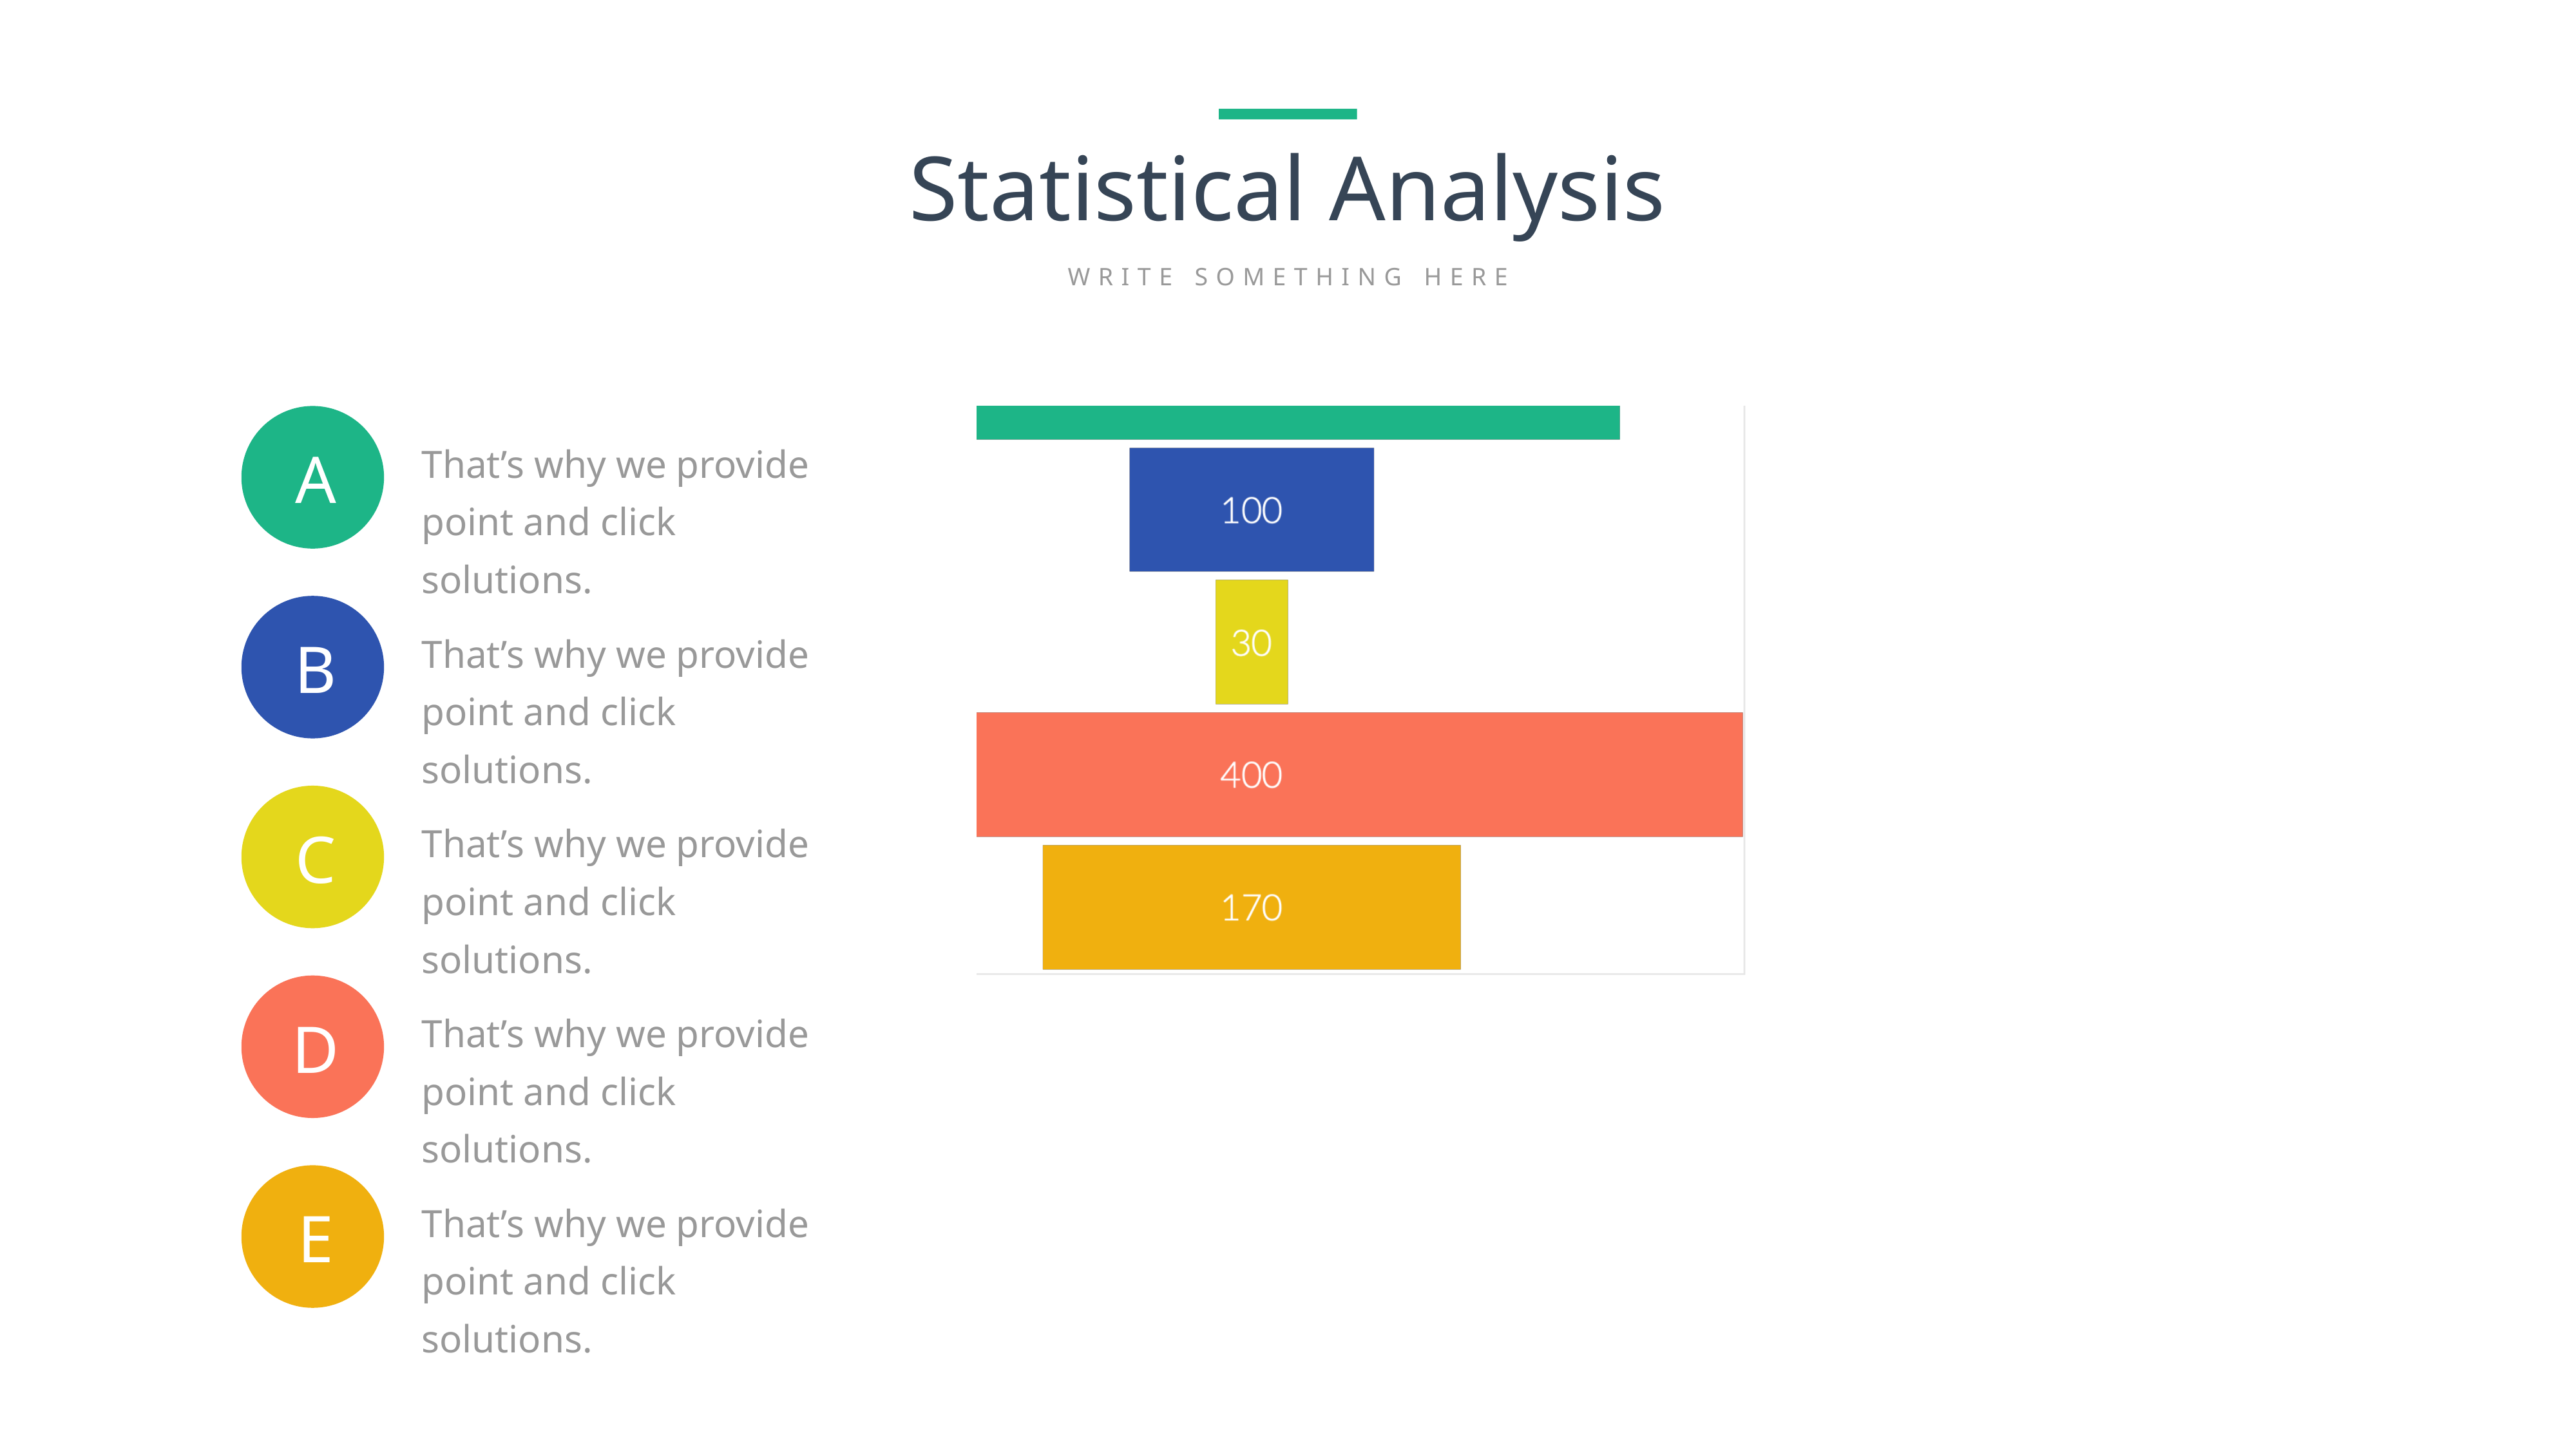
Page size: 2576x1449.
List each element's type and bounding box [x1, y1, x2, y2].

picture [977, 406, 2335, 1308]
text_box [241, 406, 855, 1308]
text_box [747, 108, 1829, 296]
